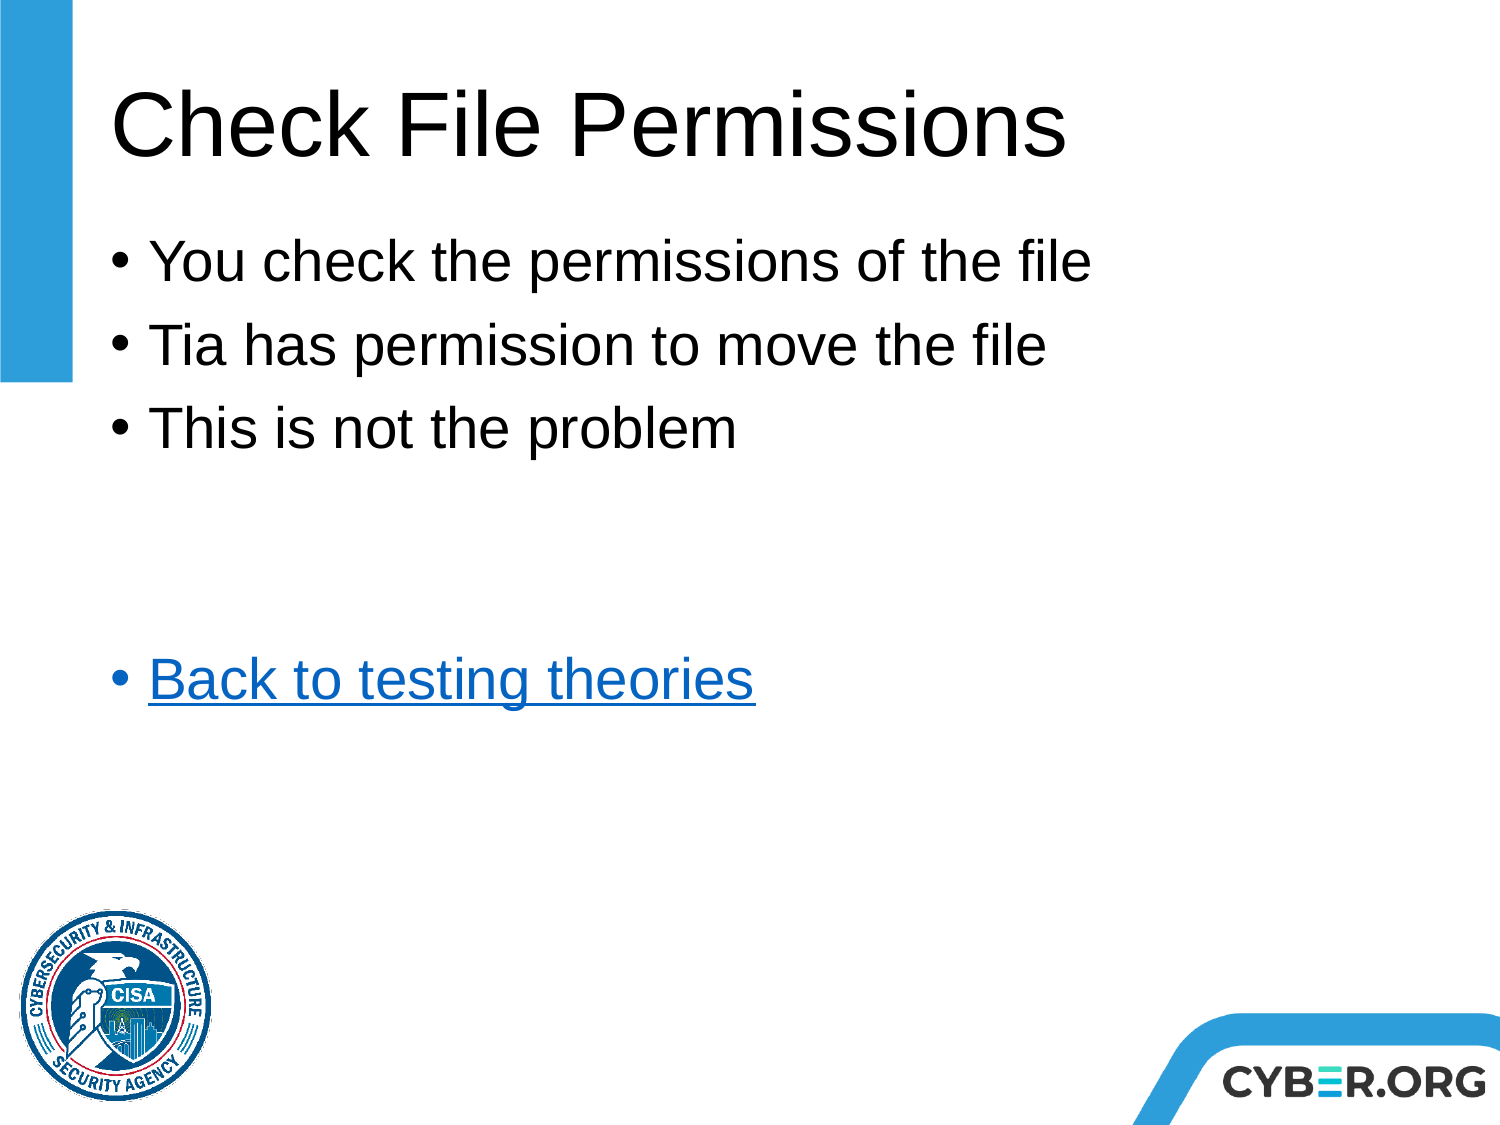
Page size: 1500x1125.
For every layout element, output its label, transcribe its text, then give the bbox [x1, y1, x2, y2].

picture [0, 0, 1500, 1125]
list You check the permissions of the file Tia has permission to move the file This is not the problem Back to testing theories [103, 223, 1397, 1014]
title Check File Permissions [103, 59, 1397, 194]
